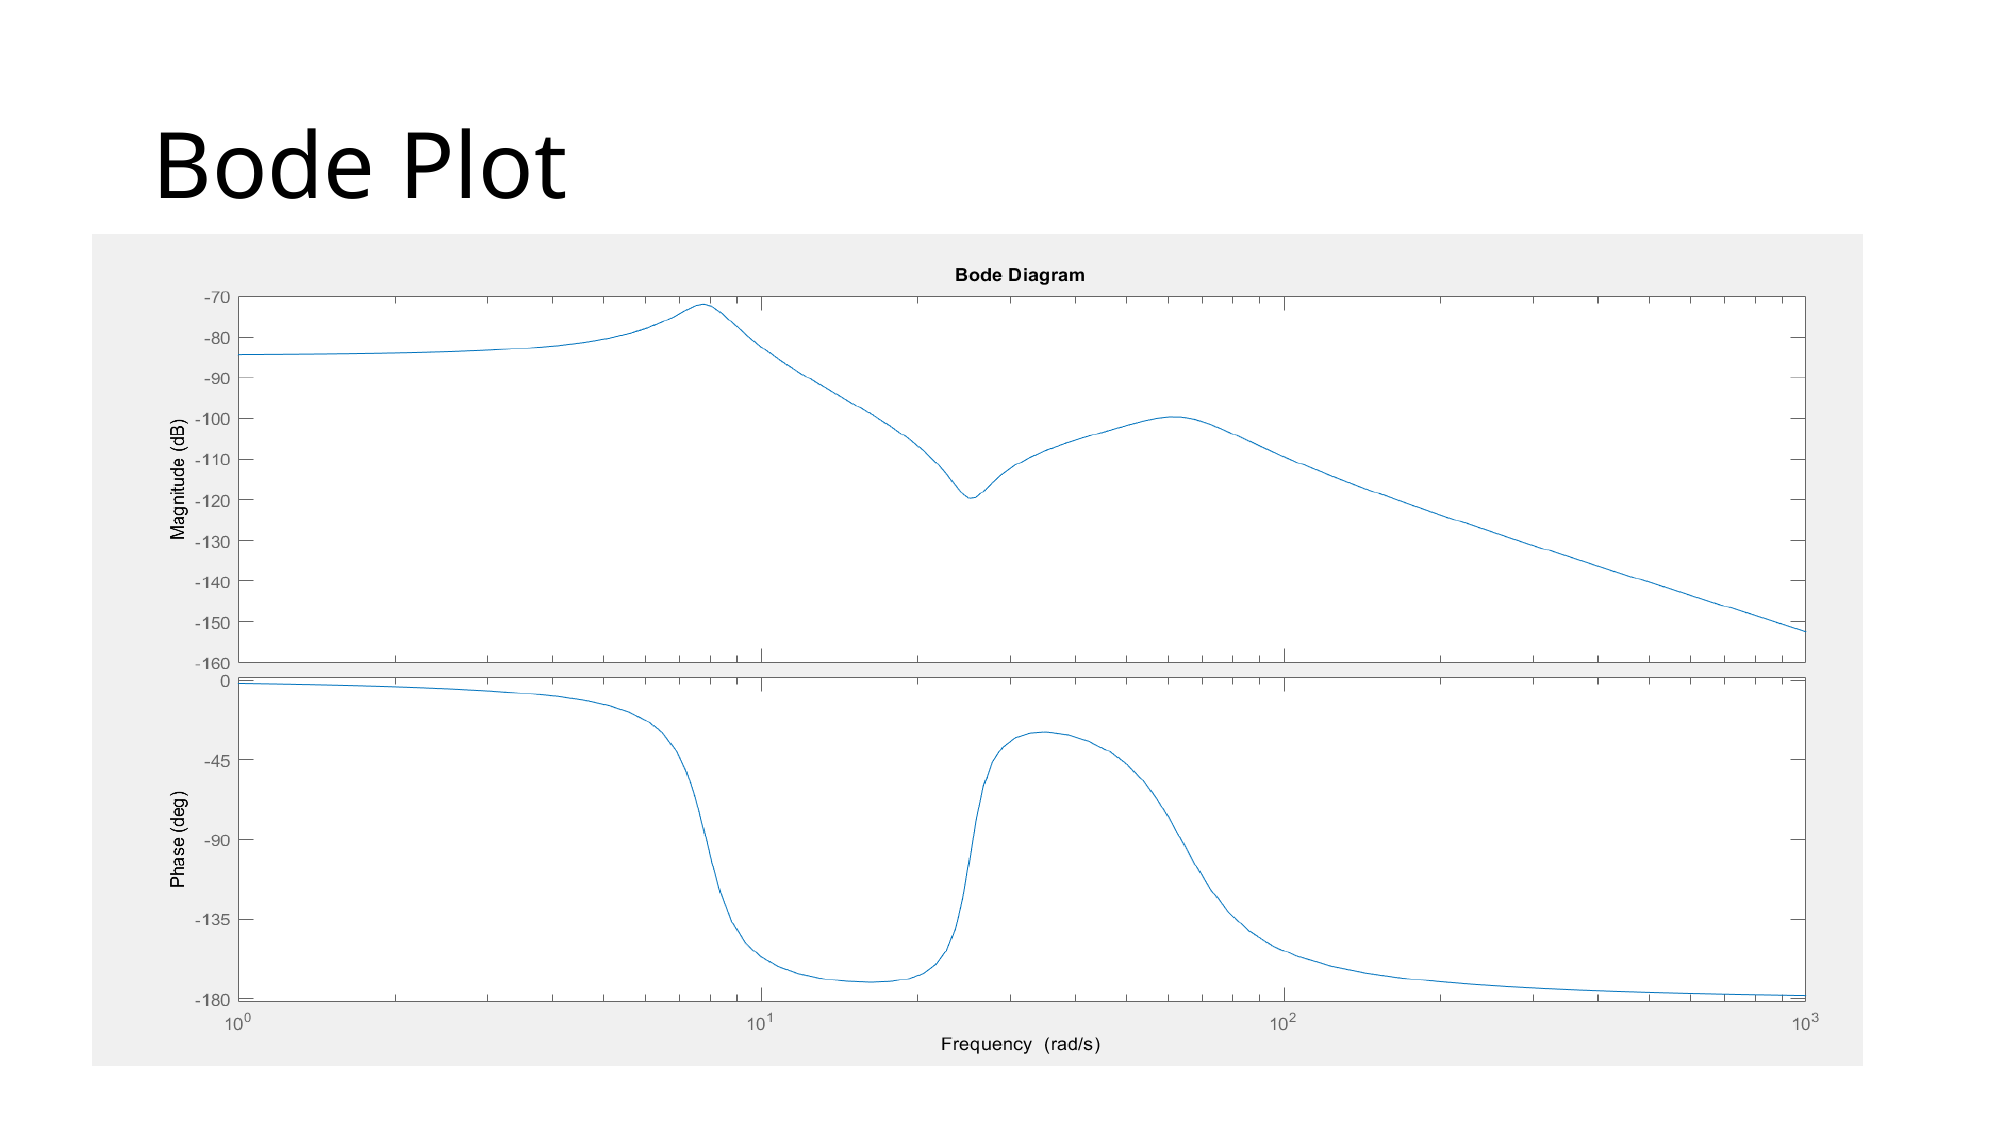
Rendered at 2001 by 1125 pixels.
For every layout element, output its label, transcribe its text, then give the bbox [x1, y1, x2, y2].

picture [92, 234, 1863, 1066]
title Bode Plot [137, 59, 1863, 234]
